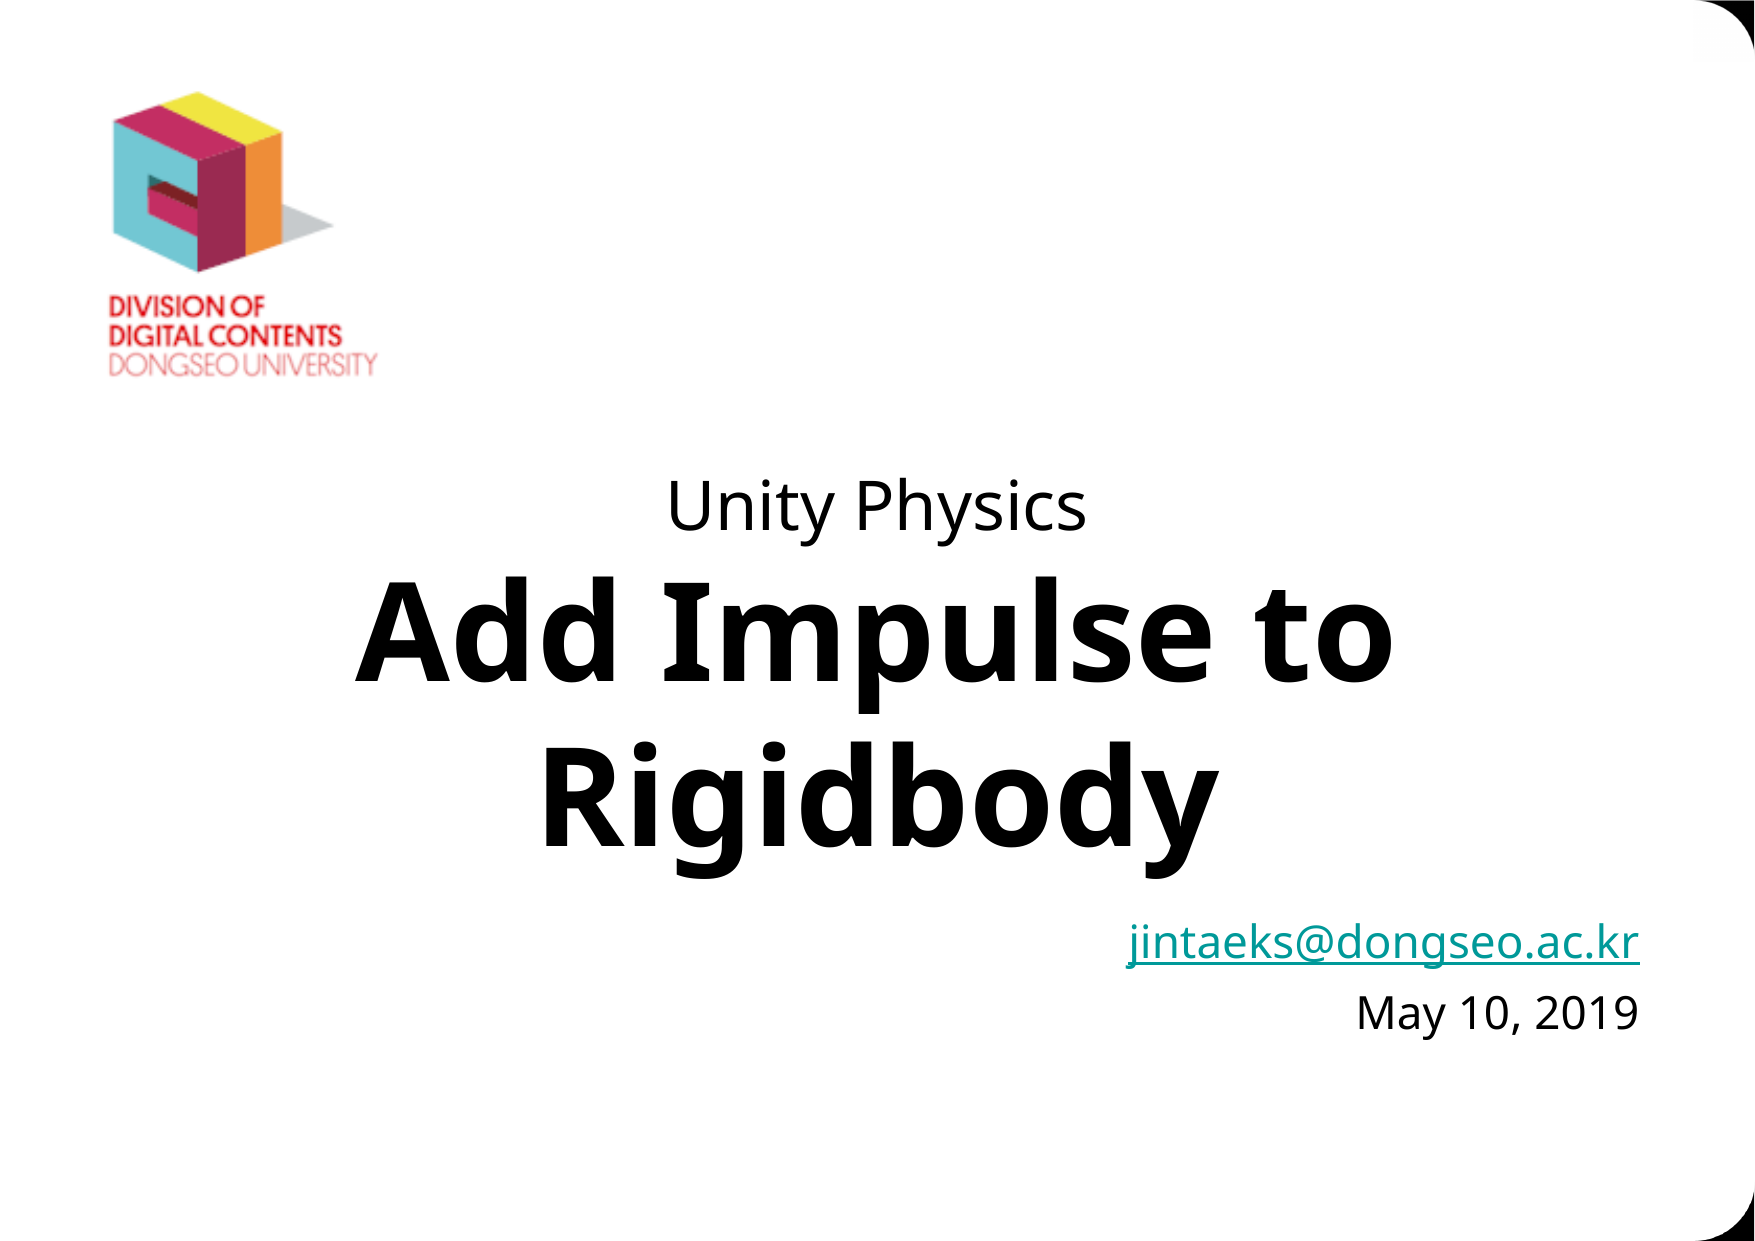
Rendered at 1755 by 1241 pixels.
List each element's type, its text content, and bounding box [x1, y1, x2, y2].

subtitle jintaeks@dongseo.ac.kr May 10, 2019 [263, 903, 1657, 1176]
picture [1694, 1, 1755, 62]
picture [83, 67, 405, 408]
title Unity Physics Add Impulse to Rigidbody [0, 478, 1755, 857]
picture [1692, 1179, 1755, 1241]
